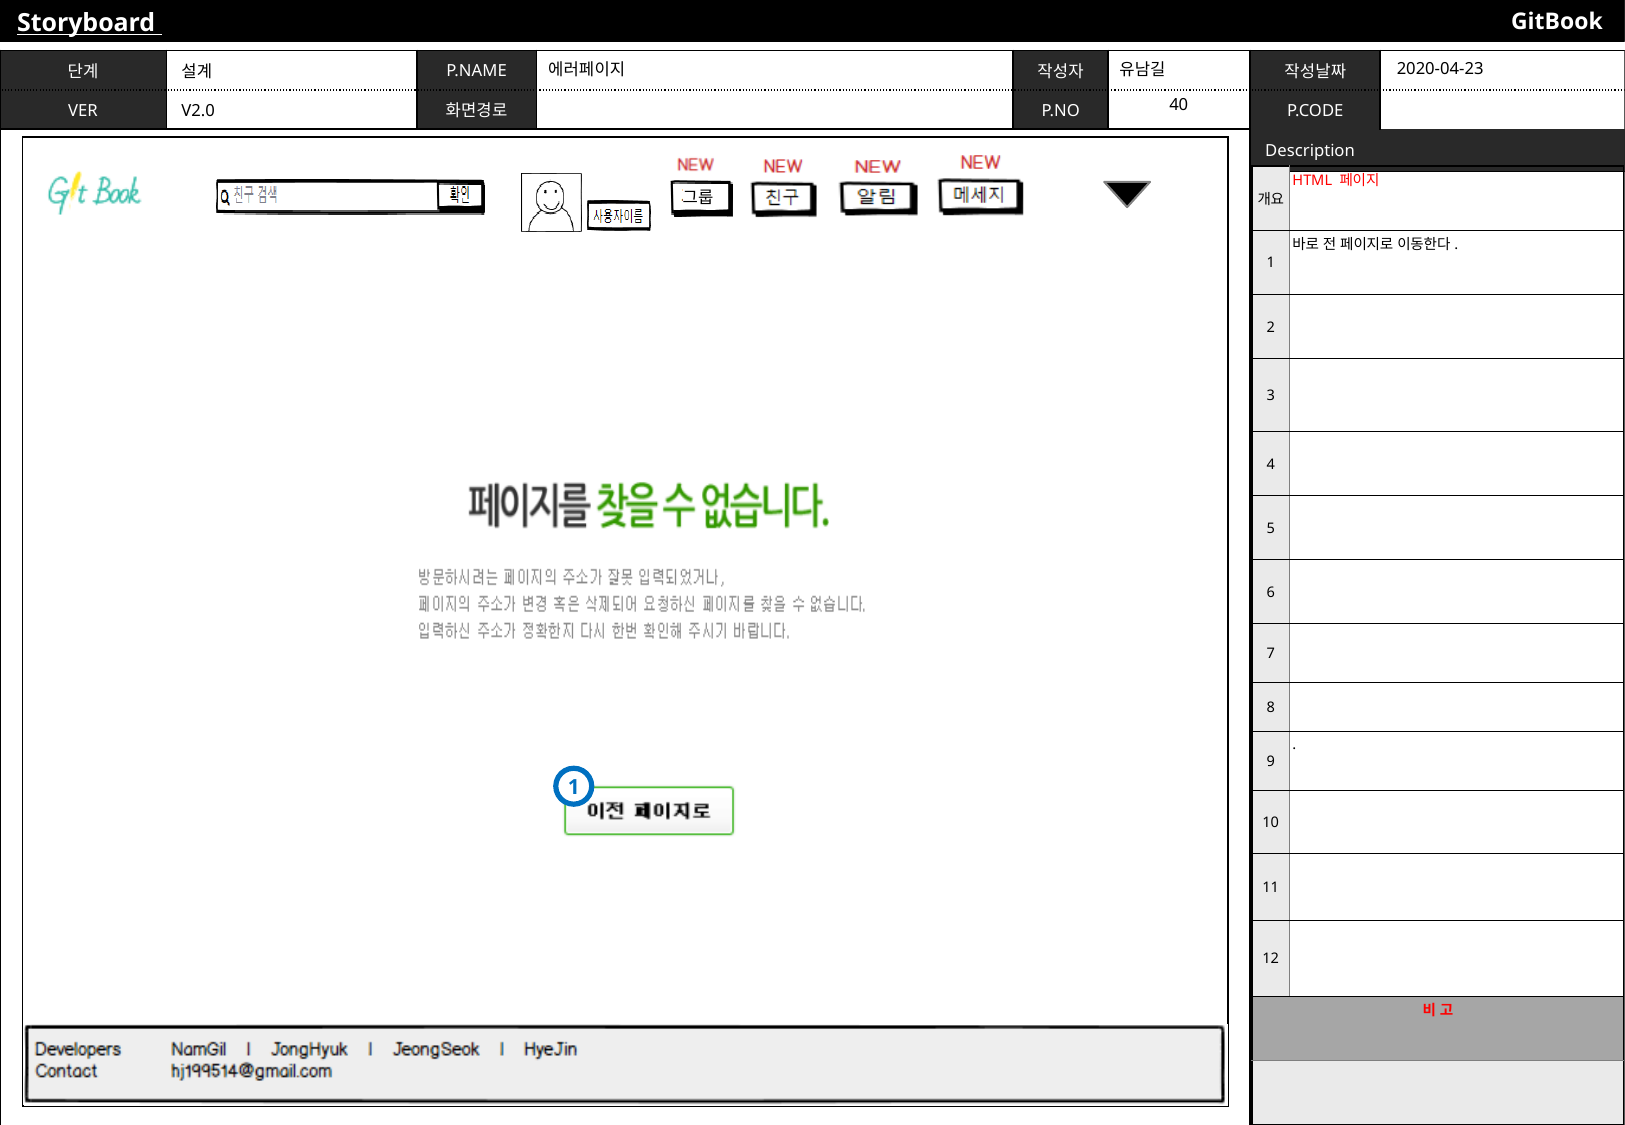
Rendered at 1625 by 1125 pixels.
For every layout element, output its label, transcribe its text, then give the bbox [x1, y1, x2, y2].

table_cell 11 [1253, 854, 1289, 920]
table_cell 4 [1253, 432, 1289, 495]
table_cell [1290, 921, 1623, 996]
picture [527, 768, 778, 866]
table_header HTML 페이지 [1290, 167, 1623, 230]
table_cell 6 [1253, 560, 1289, 623]
picture [24, 1024, 1228, 1106]
table_cell [1290, 496, 1623, 559]
table_header 개요 [1253, 167, 1289, 230]
table_cell 7 [1253, 624, 1289, 682]
table_cell 1 [1253, 231, 1289, 294]
text_box 에러페이지 [542, 51, 885, 87]
table_cell 바로 전 페이지로 이동한다. [1290, 231, 1623, 294]
table_cell 5 [1253, 496, 1289, 559]
table_cell [1290, 359, 1623, 431]
table_cell 8 [1253, 683, 1289, 731]
table_cell [1290, 624, 1623, 682]
table_cell [1290, 560, 1623, 623]
table_cell [1290, 683, 1623, 731]
table_cell 2 [1253, 295, 1289, 358]
table_cell . [1290, 732, 1623, 790]
table_cell [1290, 432, 1623, 495]
table_cell 12 [1253, 921, 1289, 996]
table_cell 3 [1253, 359, 1289, 431]
picture [405, 462, 900, 650]
table_cell [1290, 854, 1623, 920]
table_cell [1253, 1061, 1623, 1124]
table_cell 비 고 [1253, 997, 1623, 1060]
table_cell [1290, 791, 1623, 853]
table_cell 9 [1253, 732, 1289, 790]
text_box 유남길 [1113, 51, 1199, 87]
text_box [38, 149, 1151, 235]
table_cell [1290, 295, 1623, 358]
table_cell 10 [1253, 791, 1289, 853]
